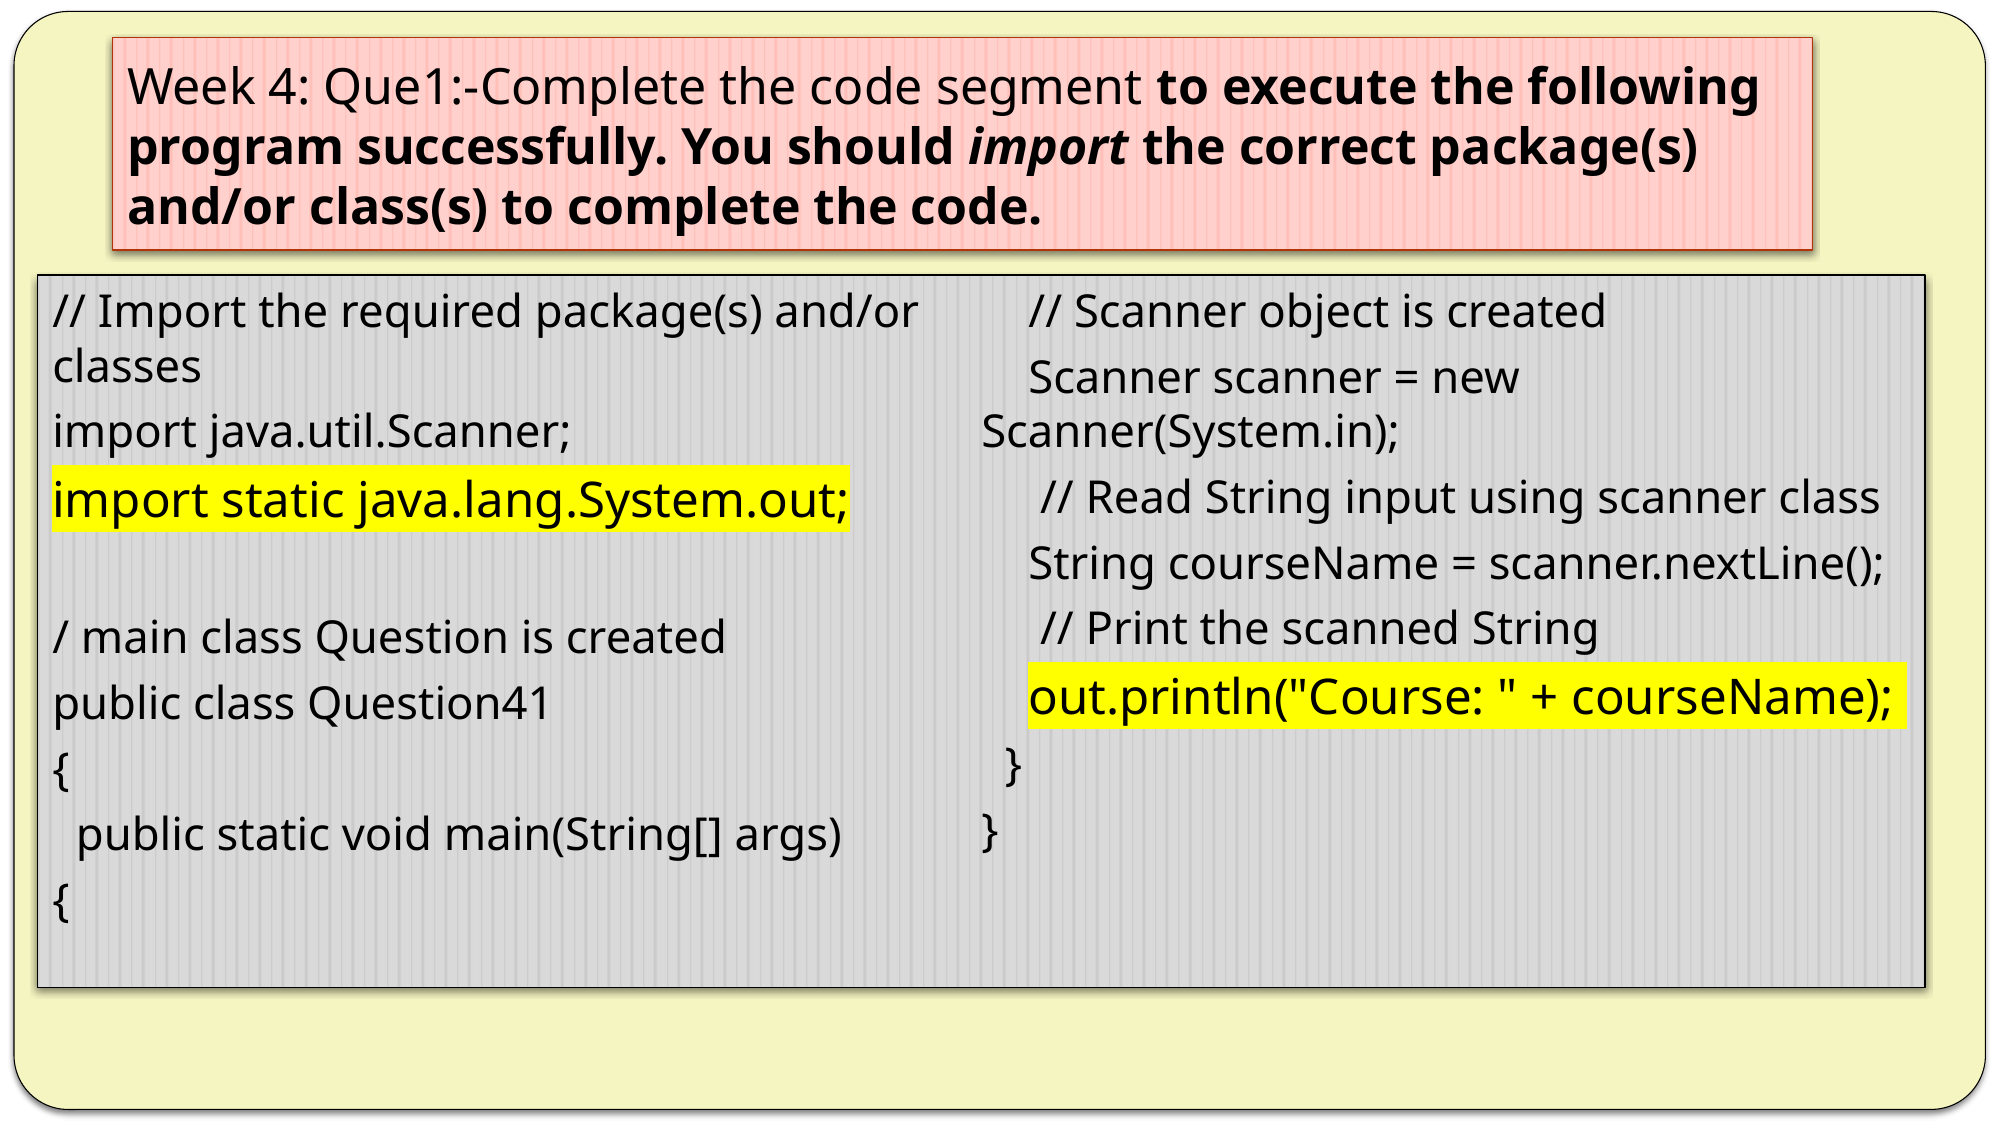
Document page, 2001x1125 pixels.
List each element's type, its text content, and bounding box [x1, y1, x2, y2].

title Week 4: Que1:-Complete the code segment to execute the following program successfully. You should import the correct package(s) and/or class(s) to complete the code. [112, 37, 1813, 251]
list // Import the required package(s) and/or classes import java.util.Scanner; import static java.lang.System.out; / main class Question is created public class Question41 { public static void main(String[] args) { // Scanner object is created Scanner scanner = new Scanner(System.in); // Read String input using scanner class String courseName = scanner.nextLine(); // Print the scanned String out.println("Course: " + courseName); } } [37, 274, 1926, 988]
